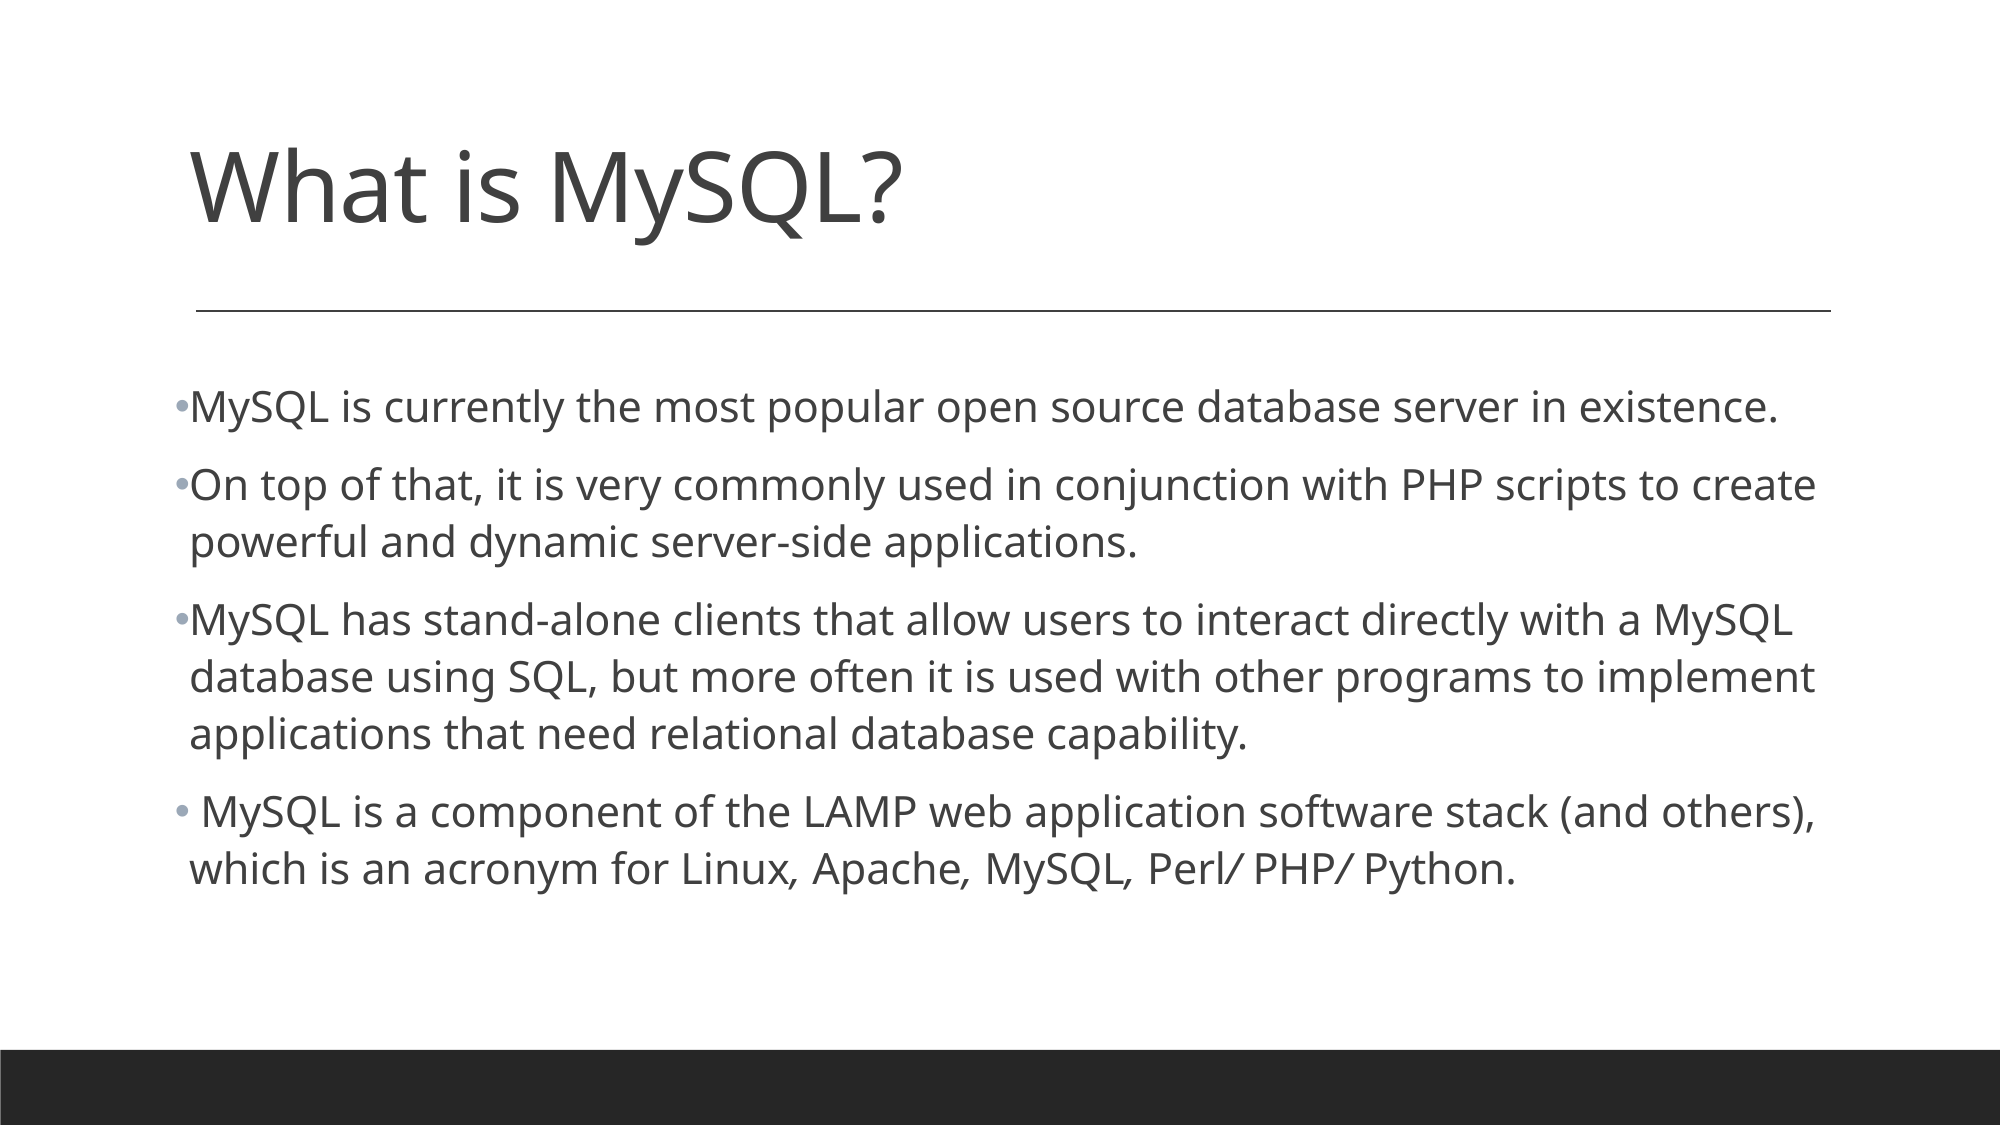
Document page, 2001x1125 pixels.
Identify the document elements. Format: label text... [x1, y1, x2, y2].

title What is MySQL? [174, 13, 1825, 252]
list MySQL is currently the most popular open source database server in existence. On top of that, it is very commonly used in conjunction with PHP scripts to create powerful and dynamic server-side applications. MySQL has stand-alone clients that allow users to interact directly with a MySQL database using SQL, but more often it is used with other programs to implement applications that need relational database capability. MySQL is a component of the LAMP web application software stack (and others), which is an acronym for Linux, Apache, MySQL, Perl/ PHP/ Python. [174, 366, 1825, 984]
